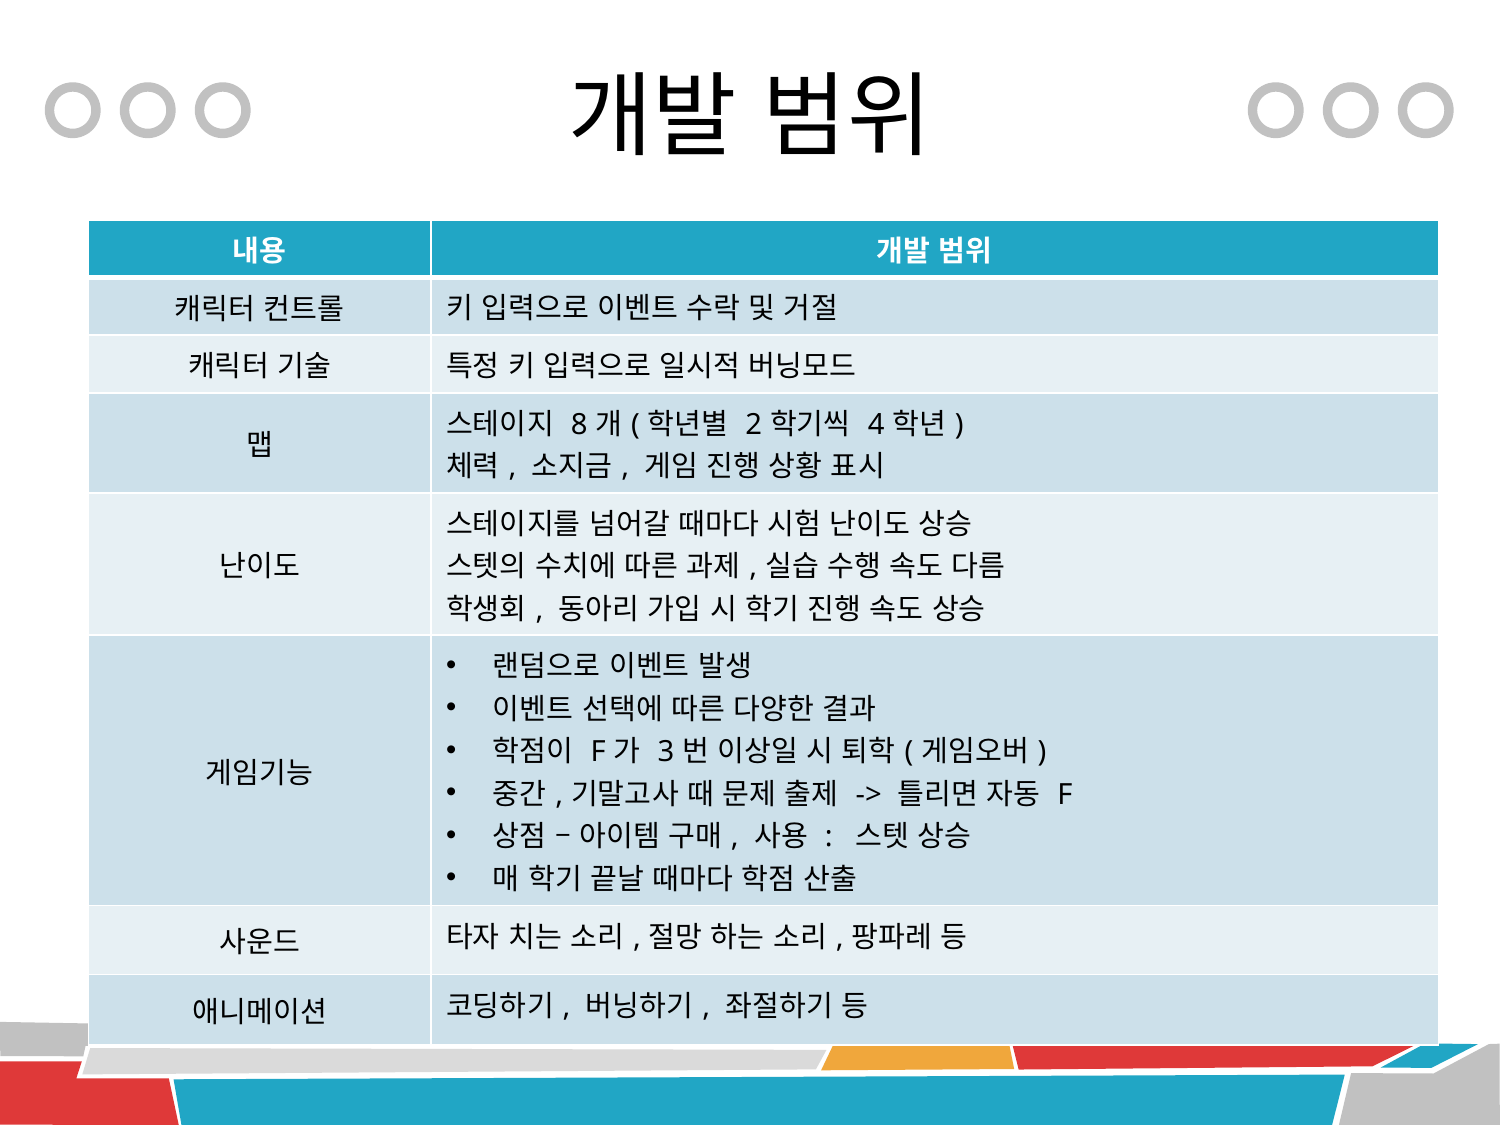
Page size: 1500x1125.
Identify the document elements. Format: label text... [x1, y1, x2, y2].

table_cell 사운드 [89, 906, 430, 974]
table_cell 코딩하기, 버닝하기, 좌절하기 등 [432, 975, 1438, 1044]
table_cell 스테이지 8개(학년별 2학기씩 4학년) 체력, 소지금, 게임 진행 상황 표시 [432, 394, 1438, 492]
table_header 개발 범위 [432, 221, 1438, 275]
table_cell 타자 치는 소리,절망 하는 소리,팡파레 등 [432, 906, 1438, 974]
table_cell 캐릭터 기술 [89, 336, 430, 392]
table_cell 애니메이션 [89, 975, 430, 1044]
table_cell 맵 [89, 394, 430, 492]
table_cell 랜덤으로 이벤트 발생 이벤트 선택에 따른 다양한 결과 학점이 F가 3번 이상일 시 퇴학(게임오버) 중간,기말고사 때 문제 출제 -> 틀리면 자동 F 상점 – 아이템 구매, 사용 : 스텟 상승 매 학기 끝날 때마다 학점 산출 [432, 636, 1438, 905]
table_cell 키 입력으로 이벤트 수락 및 거절 [432, 280, 1438, 334]
table_cell 캐릭터 컨트롤 [89, 280, 430, 334]
table_header 내용 [89, 221, 430, 275]
title 개발 범위 [262, 18, 1238, 206]
table_cell 스테이지를 넘어갈 때마다 시험 난이도 상승 스텟의 수치에 따른 과제,실습 수행 속도 다름 학생회, 동아리 가입 시 학기 진행 속도 상승 [432, 494, 1438, 634]
table_cell 특정 키 입력으로 일시적 버닝모드 [432, 336, 1438, 392]
table_cell 난이도 [89, 494, 430, 634]
table_cell 게임기능 [89, 636, 430, 905]
